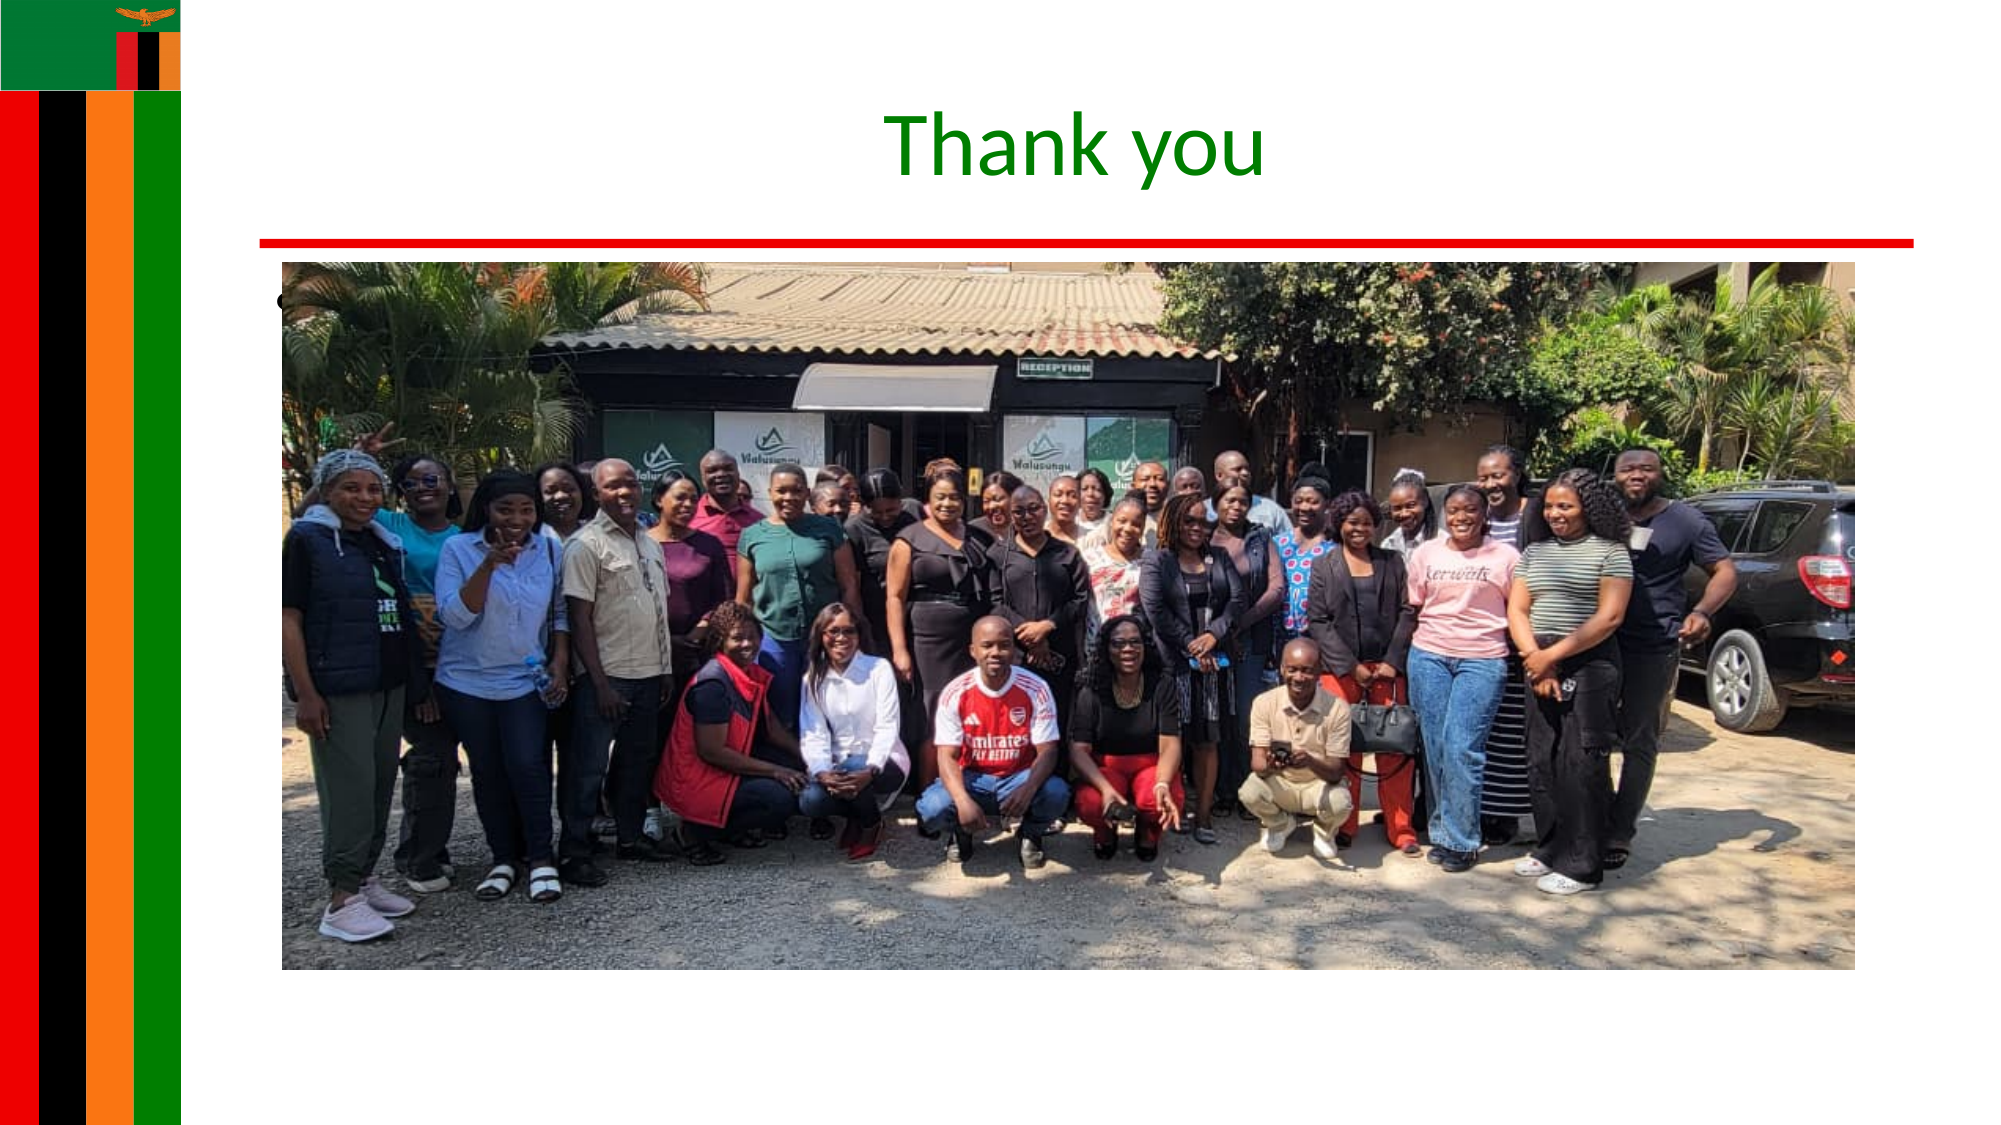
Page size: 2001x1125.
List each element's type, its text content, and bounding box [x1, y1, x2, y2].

title Thank you [212, 45, 1961, 233]
picture [0, 0, 181, 91]
picture [281, 262, 1855, 971]
list [259, 262, 1914, 1005]
